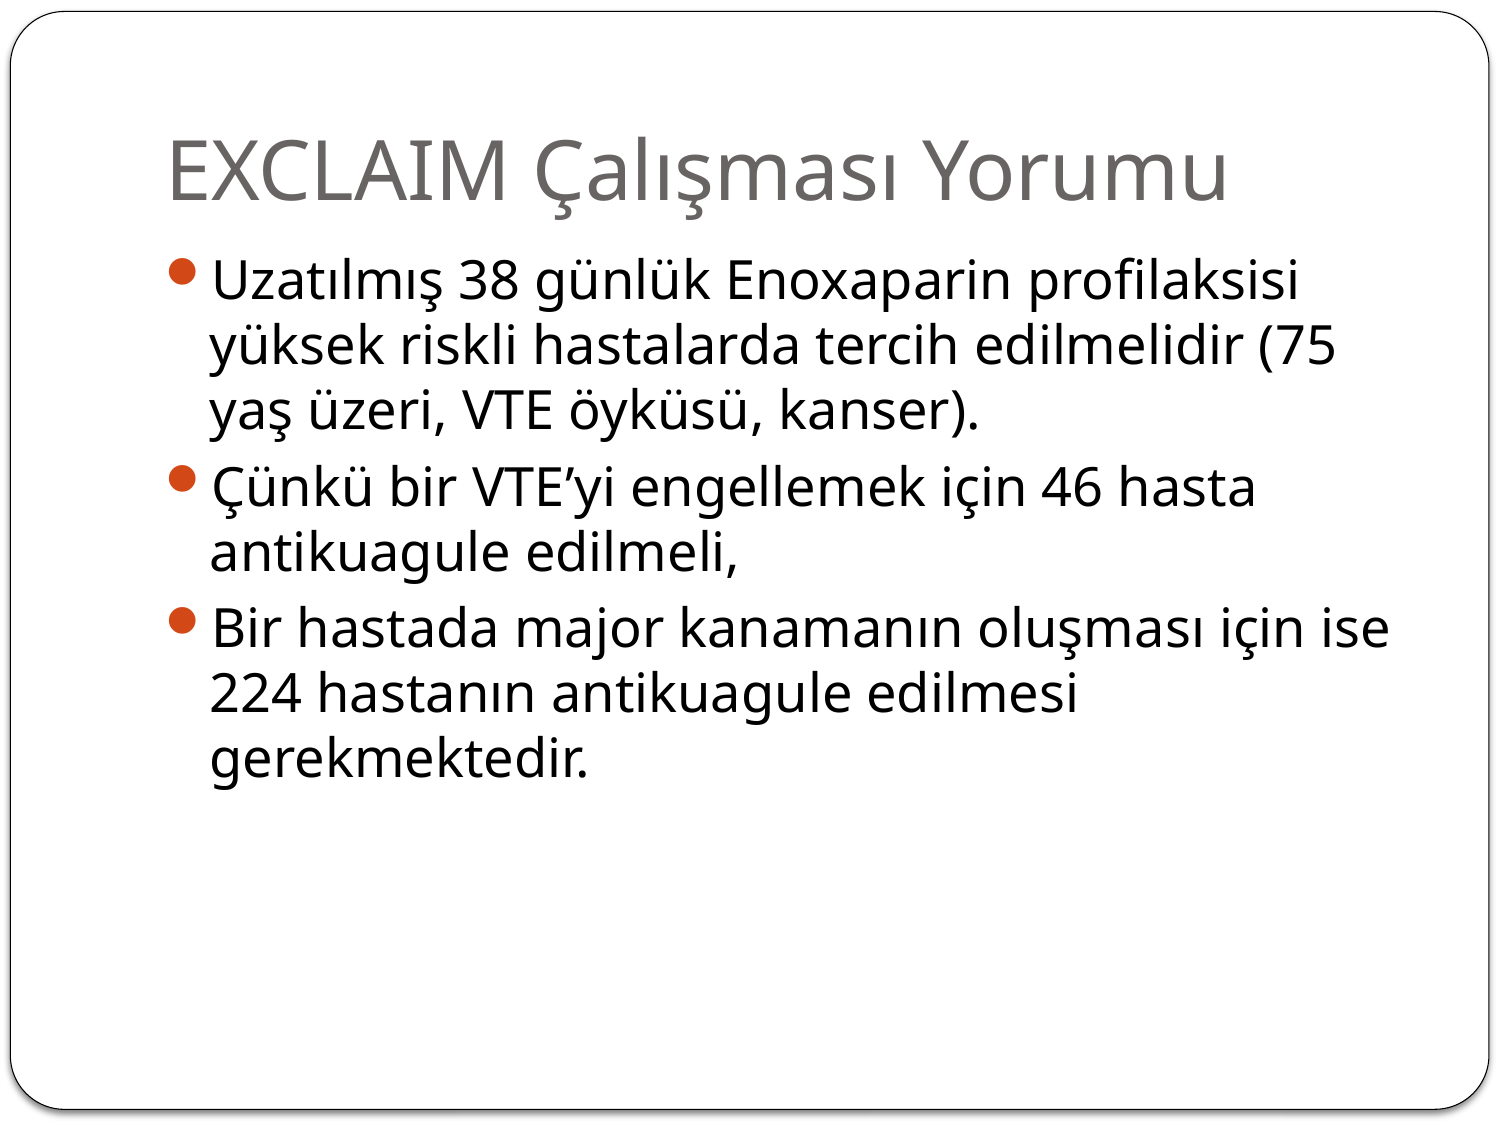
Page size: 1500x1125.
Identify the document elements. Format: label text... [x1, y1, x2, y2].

list Uzatılmış 38 günlük Enoxaparin profilaksisi yüksek riskli hastalarda tercih edilmelidir (75 yaş üzeri, VTE öyküsü, kanser). Çünkü bir VTE’yi engellemek için 46 hasta antikuagule edilmeli, Bir hastada major kanamanın oluşması için ise 224 hastanın antikuagule edilmesi gerekmektedir. [149, 237, 1426, 988]
title EXCLAIM Çalışması Yorumu [149, 44, 1426, 233]
